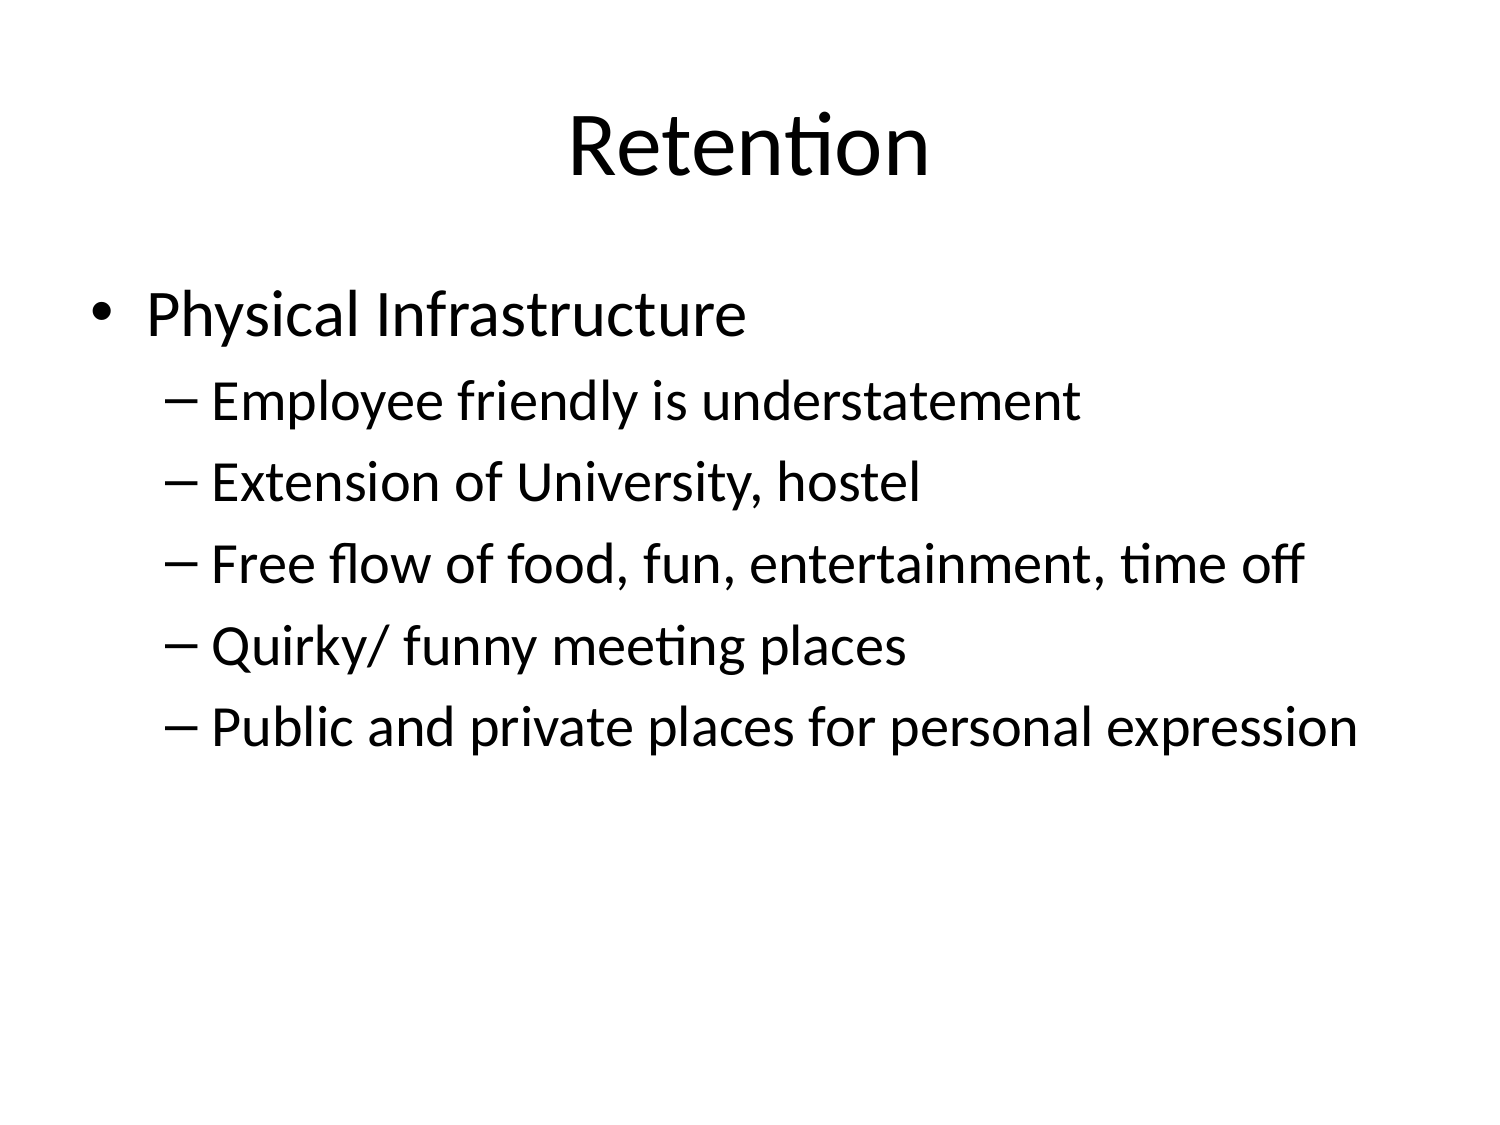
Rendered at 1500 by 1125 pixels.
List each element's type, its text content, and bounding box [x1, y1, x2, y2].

title Retention [75, 45, 1425, 233]
list Physical Infrastructure Employee friendly is understatement Extension of University, hostel Free flow of food, fun, entertainment, time off Quirky/ funny meeting places Public and private places for personal expression [75, 262, 1425, 1005]
